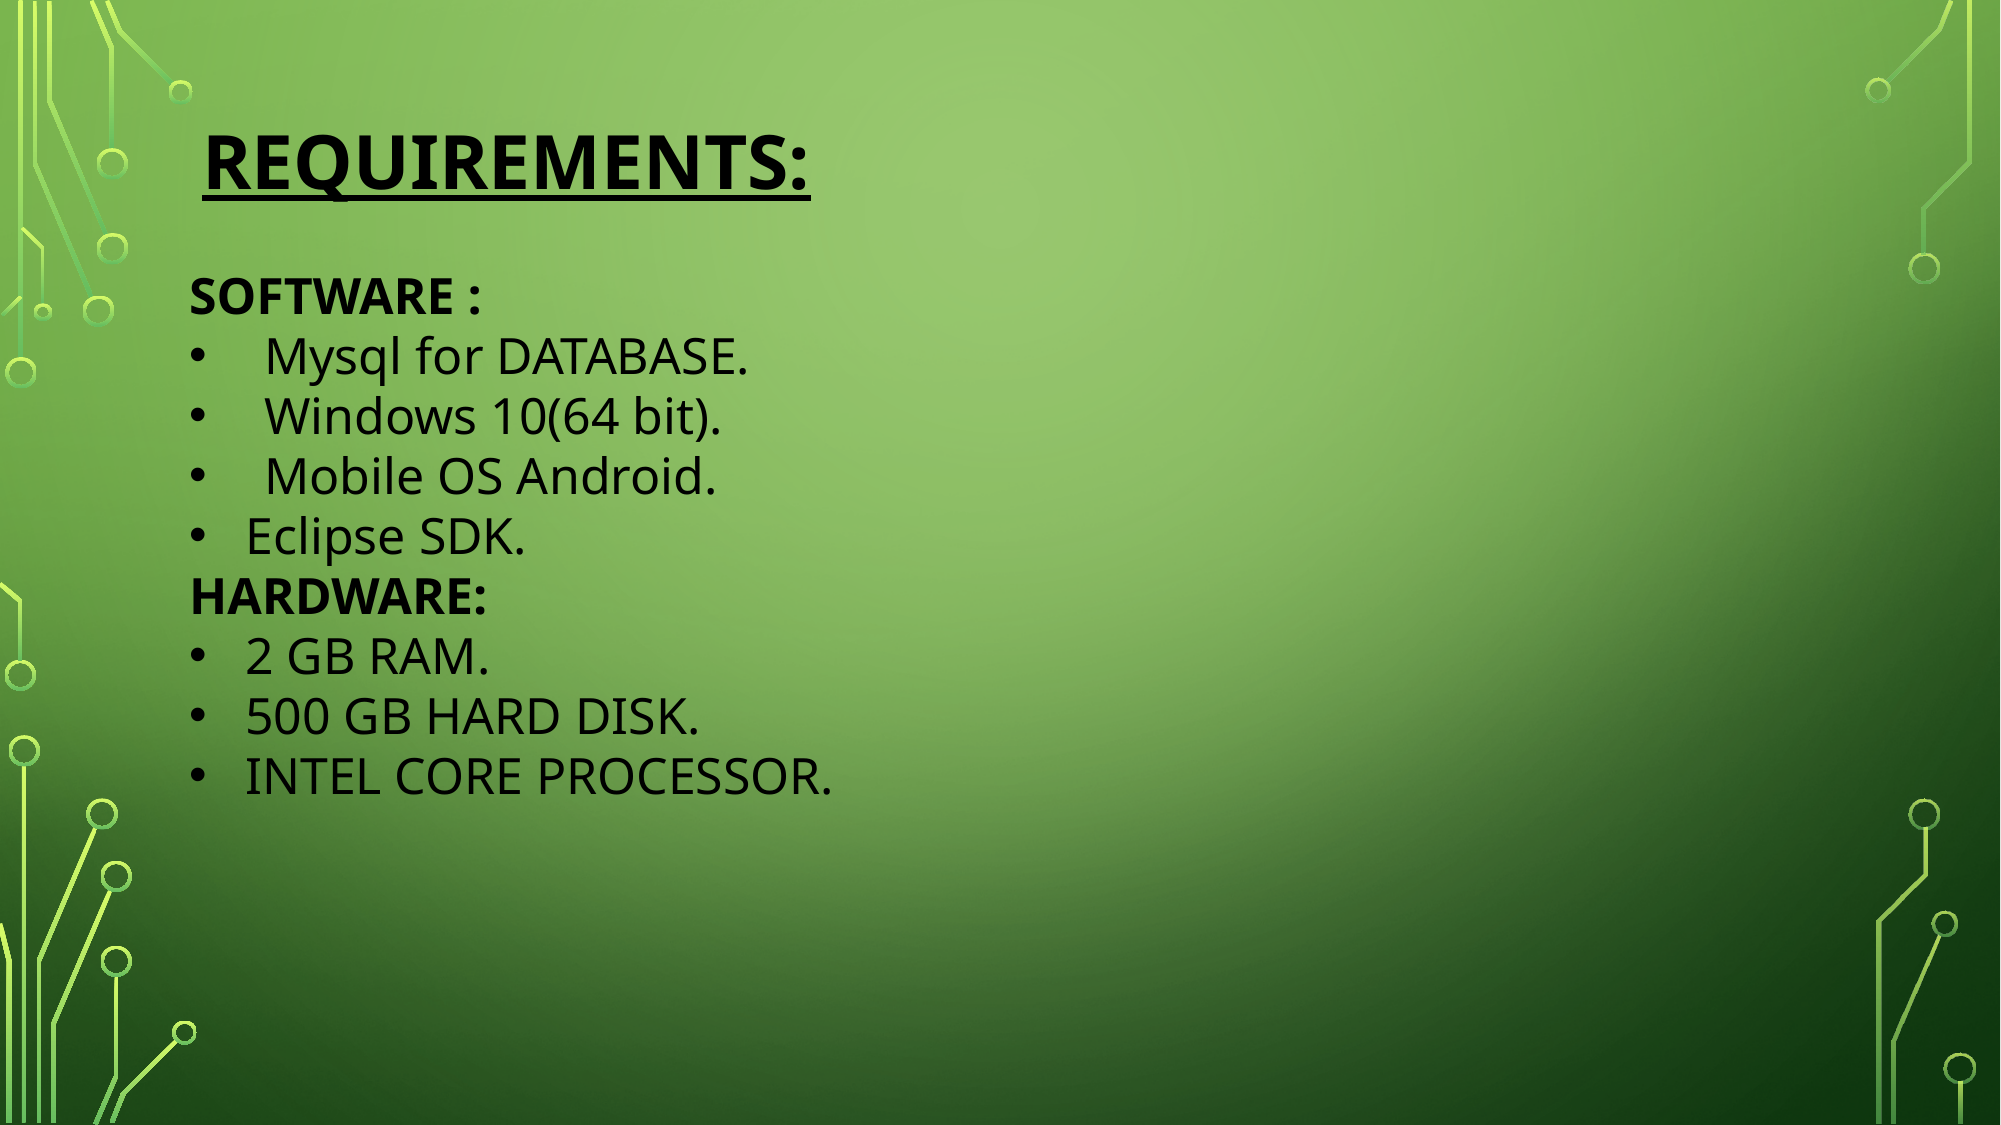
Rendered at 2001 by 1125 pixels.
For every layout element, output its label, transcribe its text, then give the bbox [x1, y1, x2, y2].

text_box SOFTWARE : Mysql for DATABASE. Windows 10(64 bit). Mobile OS Android. Eclipse SDK. HARDWARE: 2 GB RAM. 500 GB HARD DISK. INTEL CORE PROCESSOR. [174, 257, 1265, 872]
title Requirements: [187, 99, 1813, 232]
